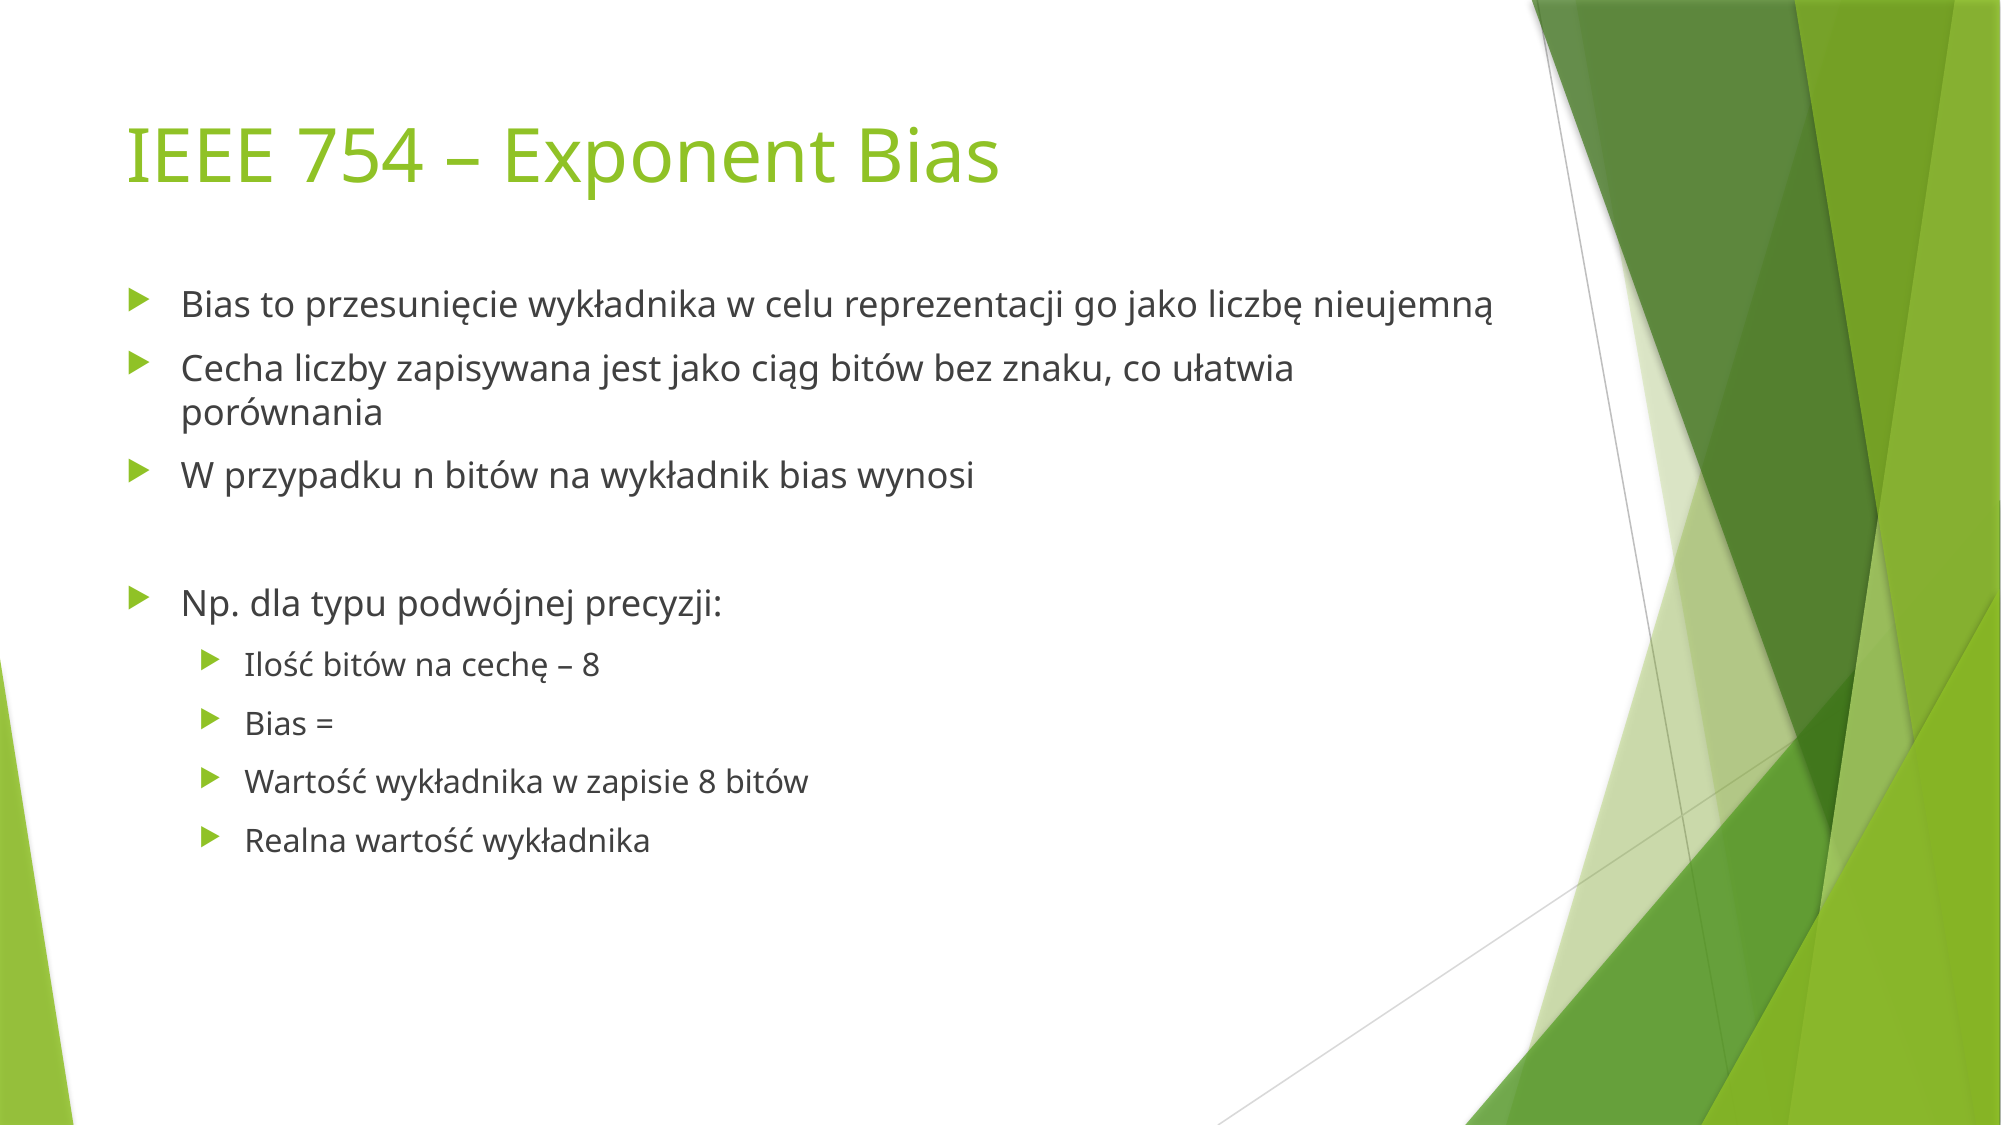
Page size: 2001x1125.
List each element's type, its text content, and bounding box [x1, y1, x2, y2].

title IEEE 754 – Exponent Bias [111, 99, 1522, 317]
